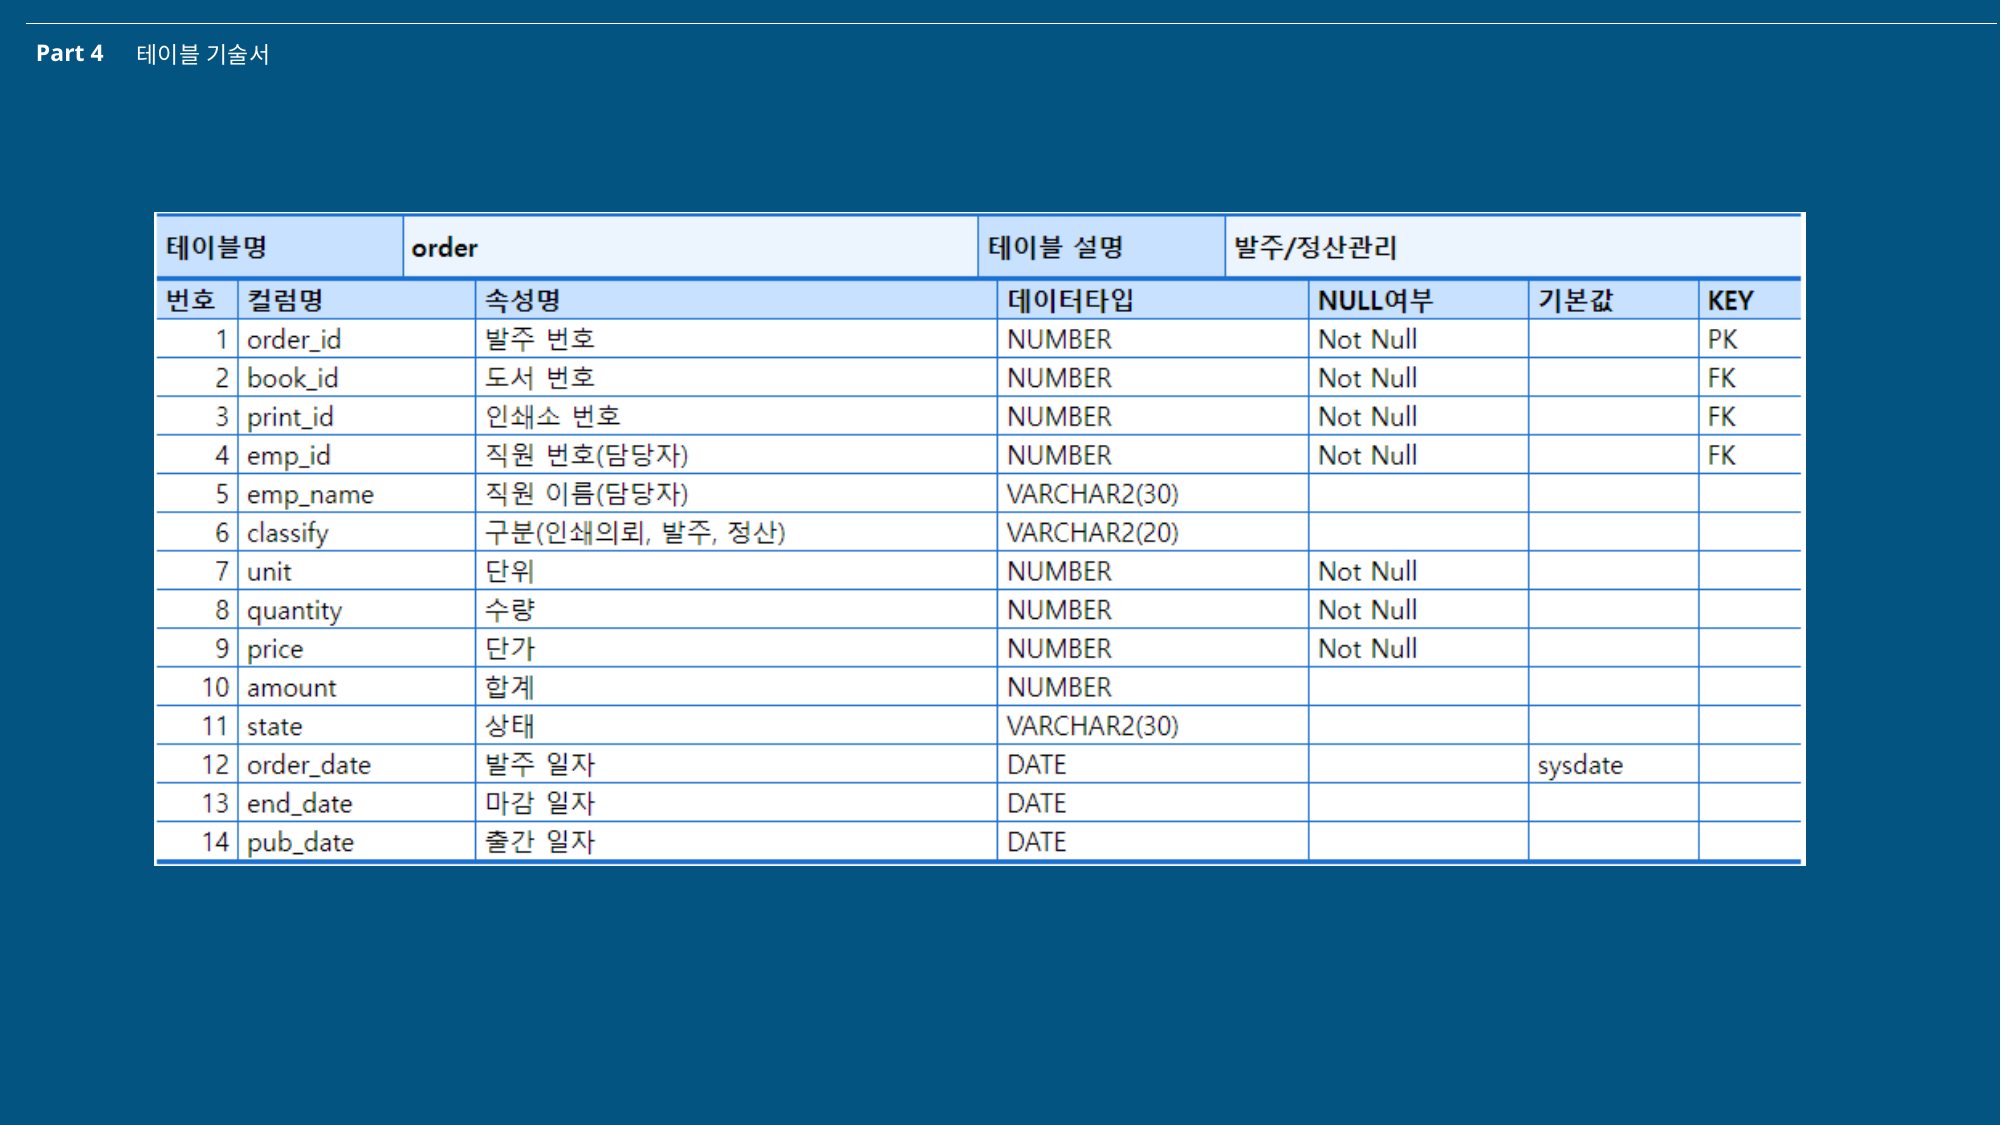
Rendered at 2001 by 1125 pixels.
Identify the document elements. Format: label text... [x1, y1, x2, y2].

picture [154, 212, 1806, 866]
text_box Part 4 [21, 31, 119, 74]
text_box 테이블 기술서 [121, 33, 293, 76]
